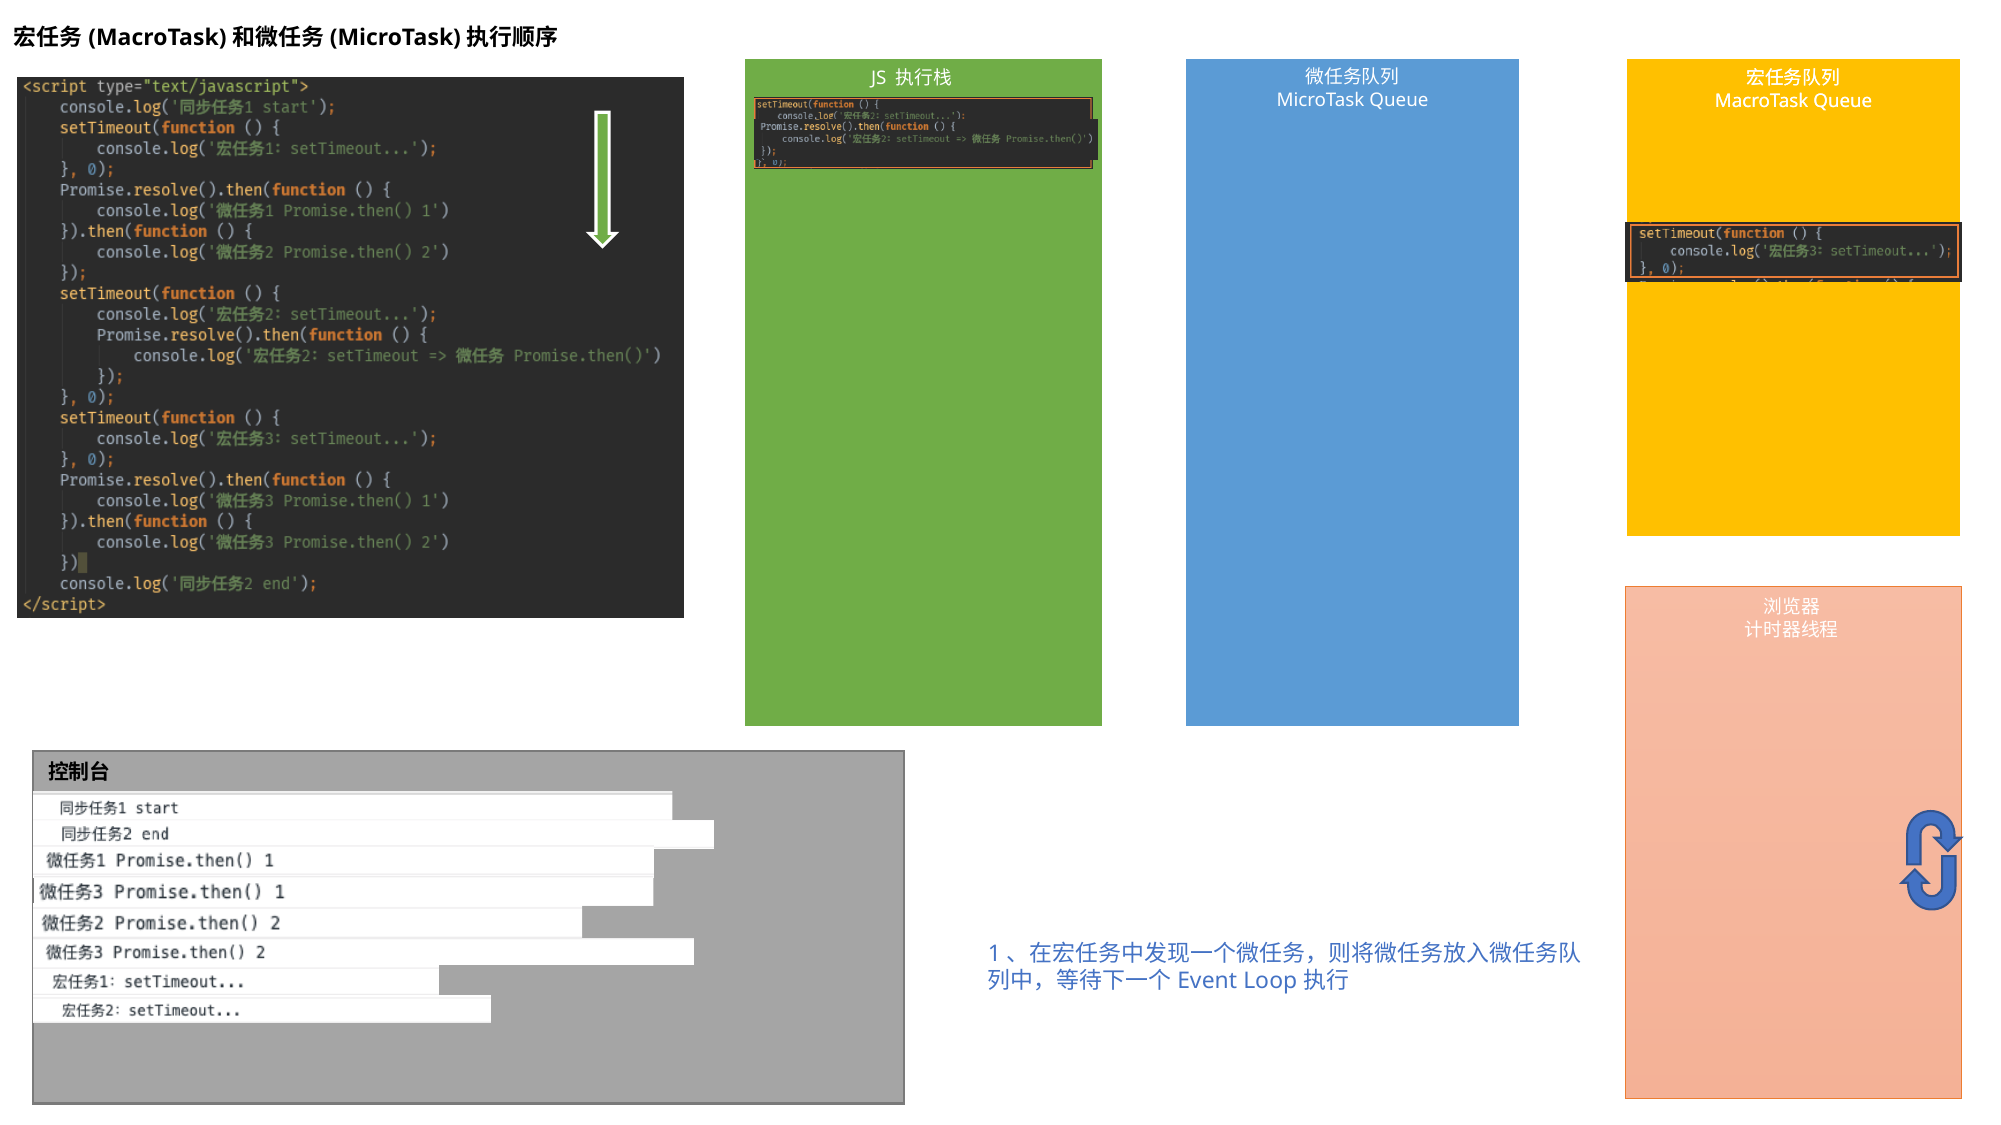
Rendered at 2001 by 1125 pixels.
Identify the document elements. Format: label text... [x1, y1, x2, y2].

picture [754, 97, 1098, 169]
picture [17, 77, 684, 618]
text_box JS 执行栈 [856, 58, 967, 96]
text_box 宏任务(MacroTask)和微任务(MicroTask)执行顺序 [0, 14, 574, 57]
text_box [32, 750, 905, 1105]
text_box [1183, 56, 1522, 729]
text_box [1625, 586, 1962, 1099]
text_box 微任务队列 MicroTask Queue [1261, 57, 1443, 118]
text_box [1625, 57, 1962, 222]
picture [32, 791, 715, 1023]
text_box 控制台 [33, 751, 126, 791]
text_box 1、在宏任务中发现一个微任务，则将微任务放入微任务队列中，等待下一个Event Loop执行 [972, 930, 1605, 1001]
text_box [1625, 282, 1962, 538]
picture [1625, 222, 1962, 282]
text_box [742, 56, 1105, 729]
